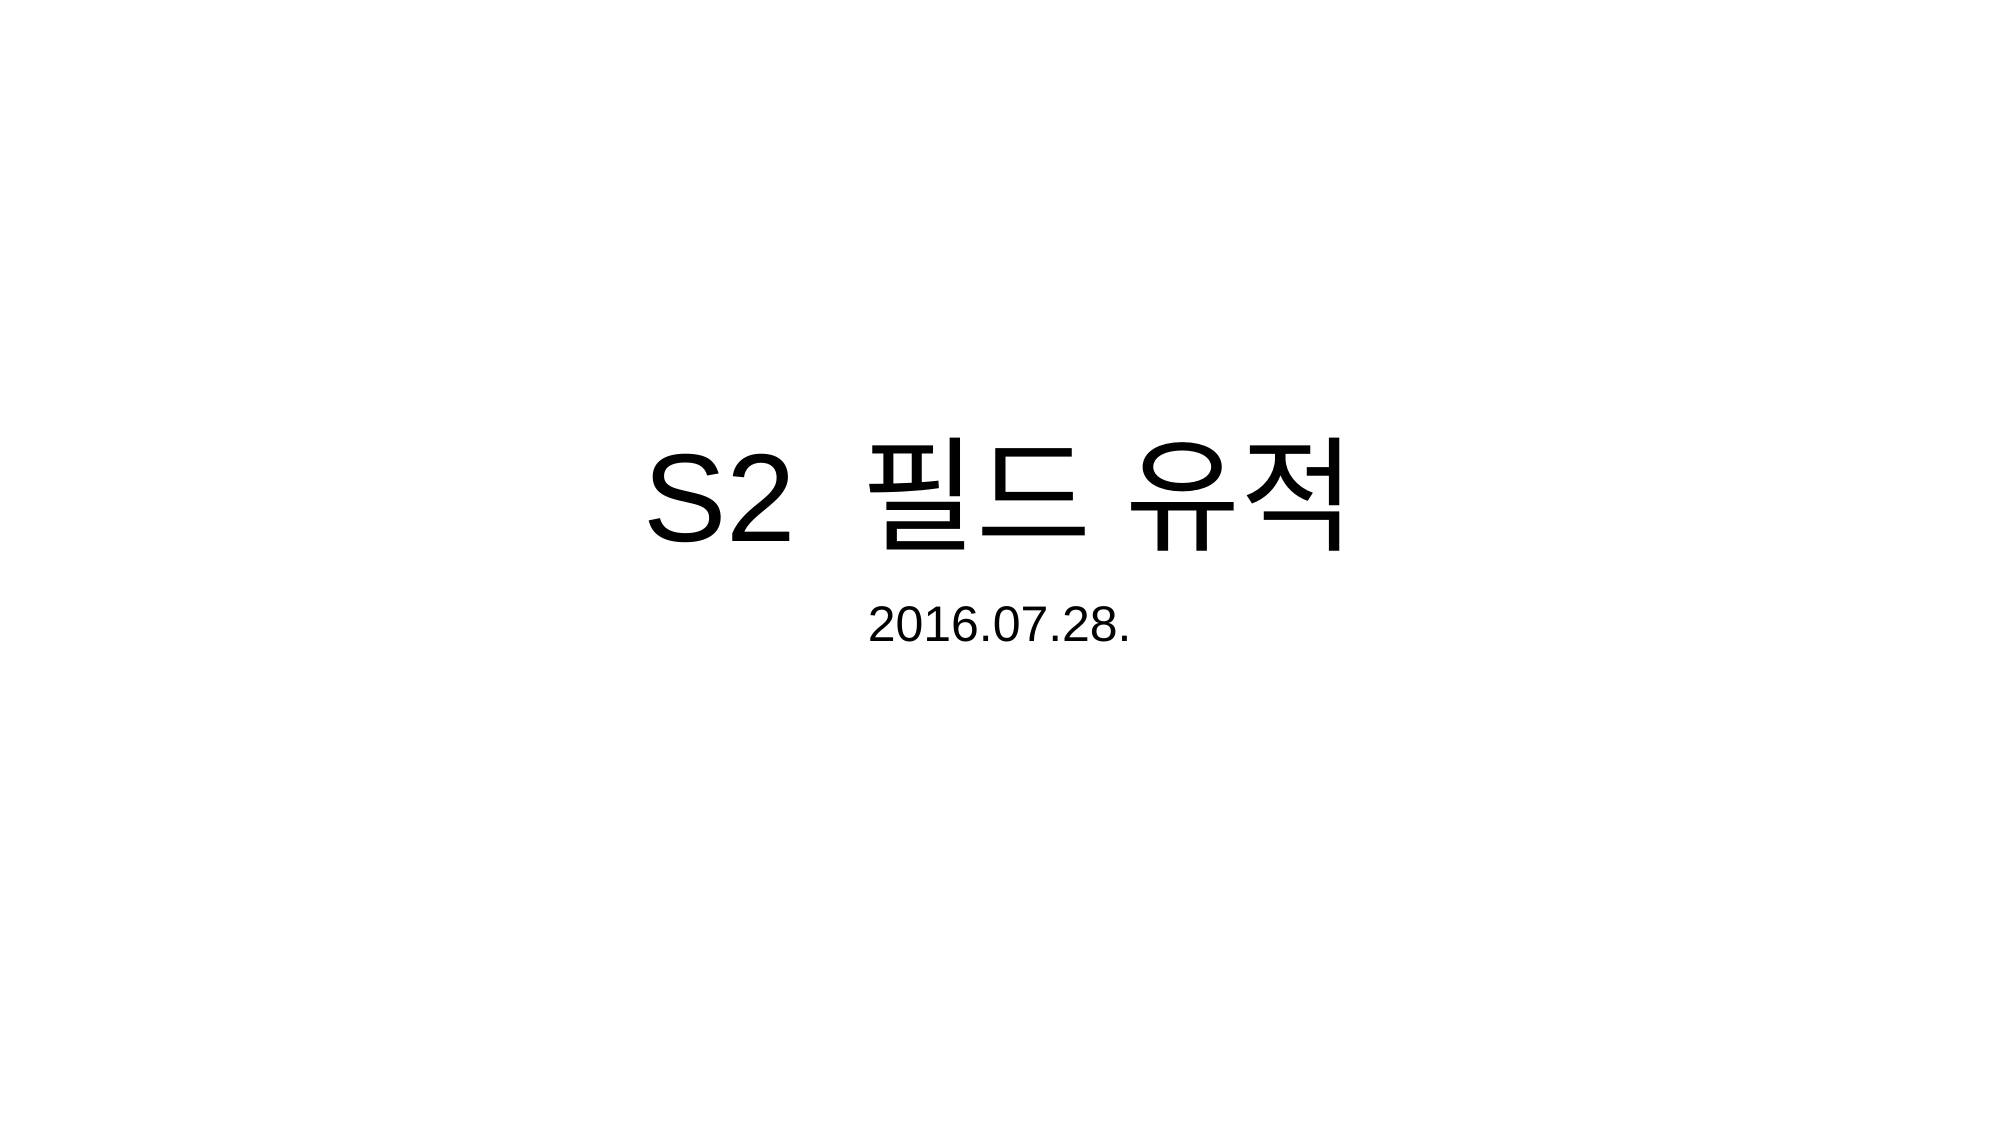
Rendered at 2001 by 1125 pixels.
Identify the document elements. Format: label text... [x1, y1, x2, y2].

subtitle 2016.07.28. [249, 590, 1750, 863]
title S2 필드 유적 [249, 184, 1750, 576]
